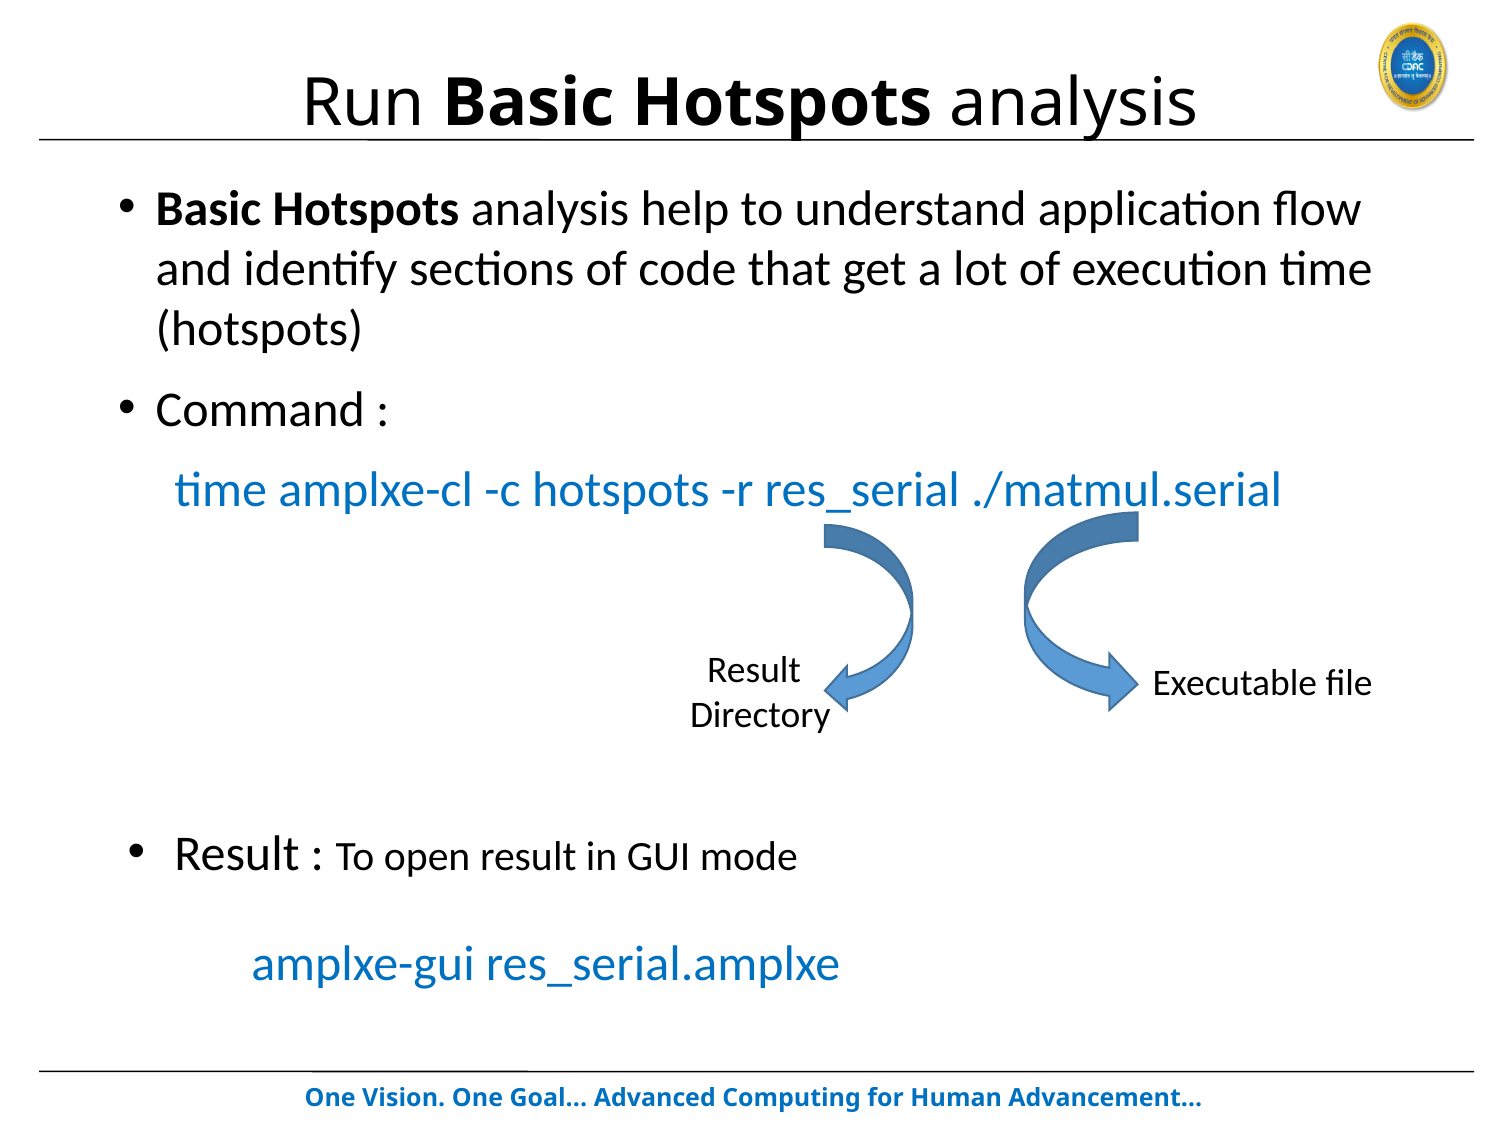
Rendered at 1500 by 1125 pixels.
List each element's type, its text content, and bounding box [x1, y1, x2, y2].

list Basic Hotspots analysis help to understand application flow and identify sections of code that get a lot of execution time (hotspots) Command : time amplxe-cl -c hotspots -r res_serial ./matmul.serial [103, 167, 1397, 1014]
text_box [1024, 512, 1138, 710]
text_box Result Directory [675, 637, 850, 743]
text_box [824, 525, 913, 699]
picture [1378, 22, 1449, 112]
title Run Basic Hotspots analysis [103, 59, 1397, 167]
text_box Executable file [1137, 649, 1391, 710]
text_box Result : To open result in GUI mode amplxe-gui res_serial.amplxe [112, 813, 1358, 999]
